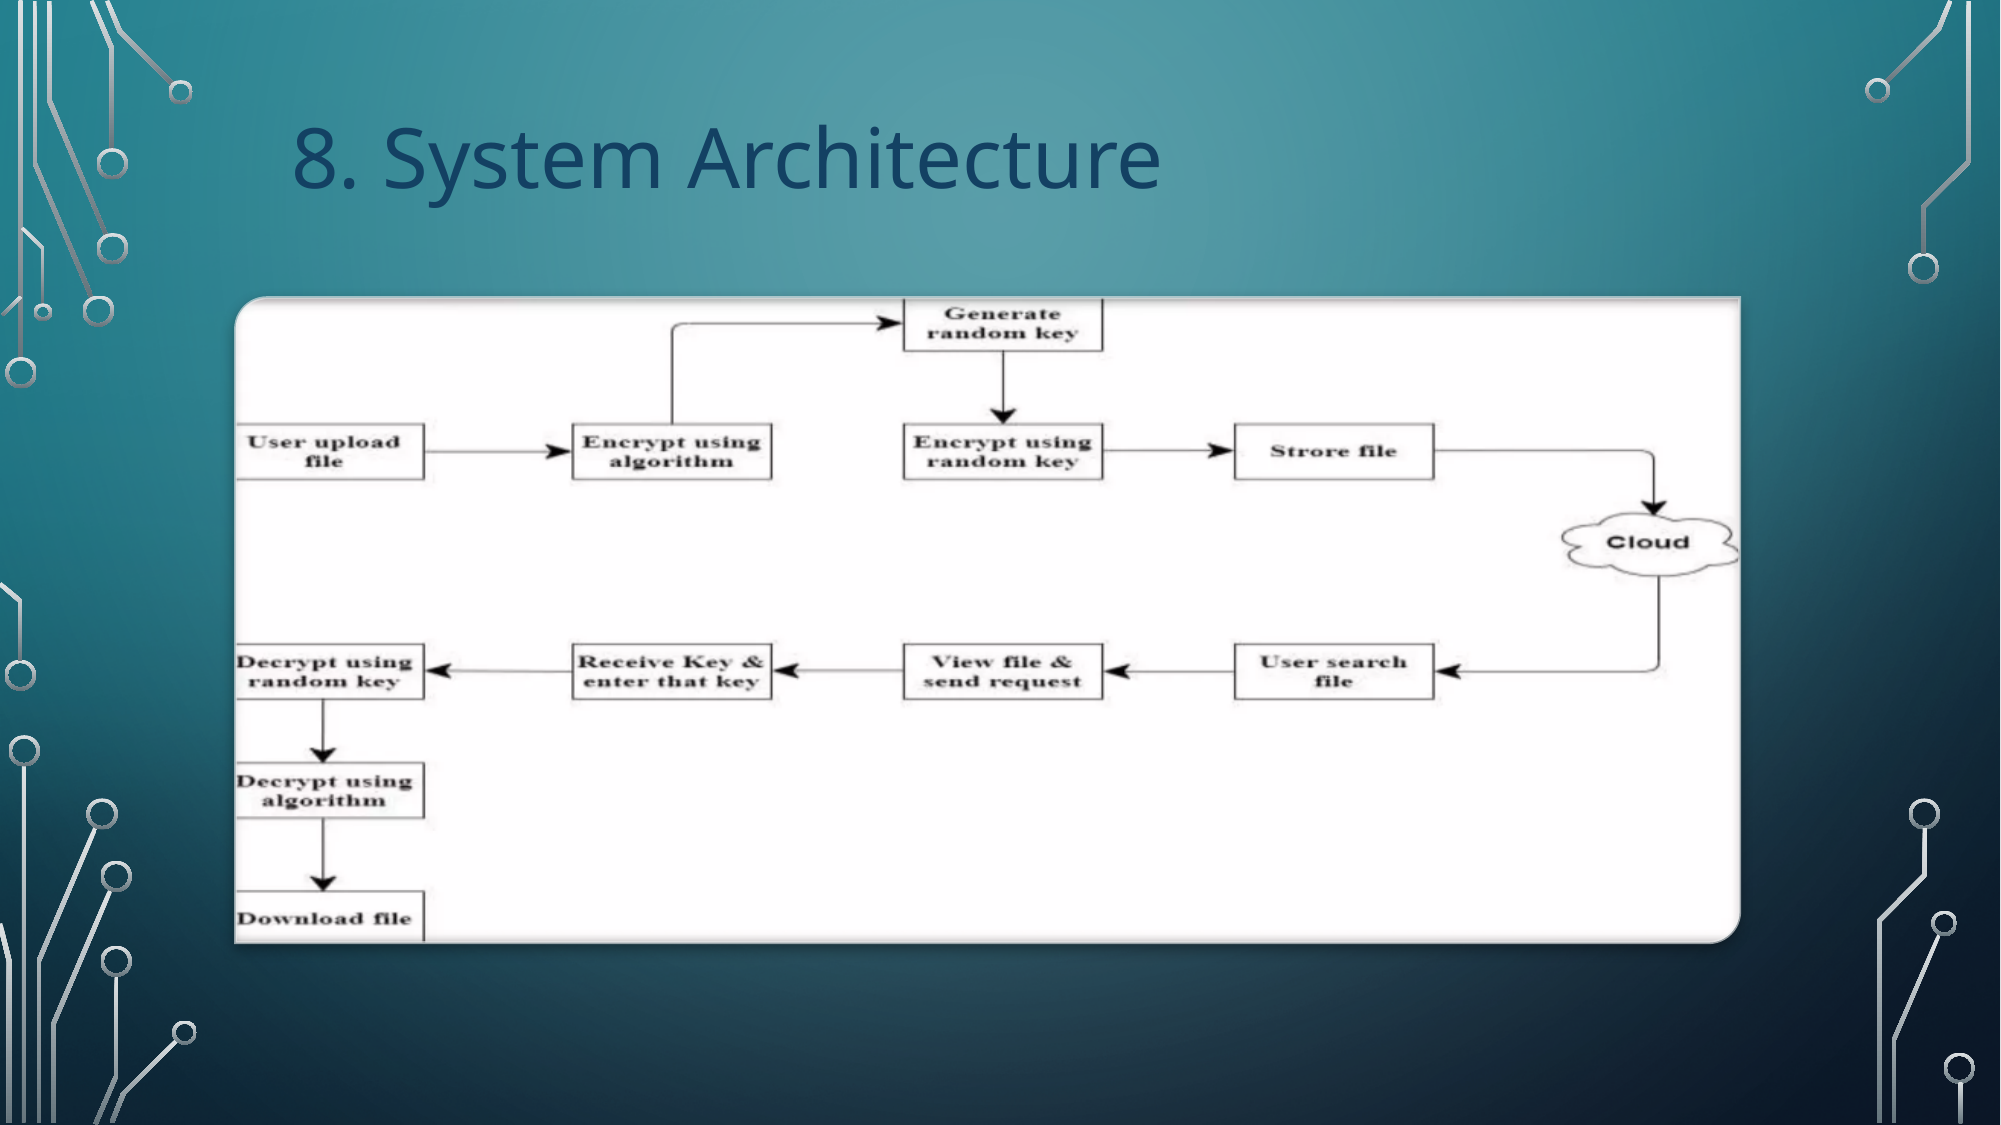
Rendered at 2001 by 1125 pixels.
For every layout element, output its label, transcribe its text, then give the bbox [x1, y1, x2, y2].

text_box 8. System Architecture [276, 97, 1465, 213]
picture [235, 297, 1740, 943]
